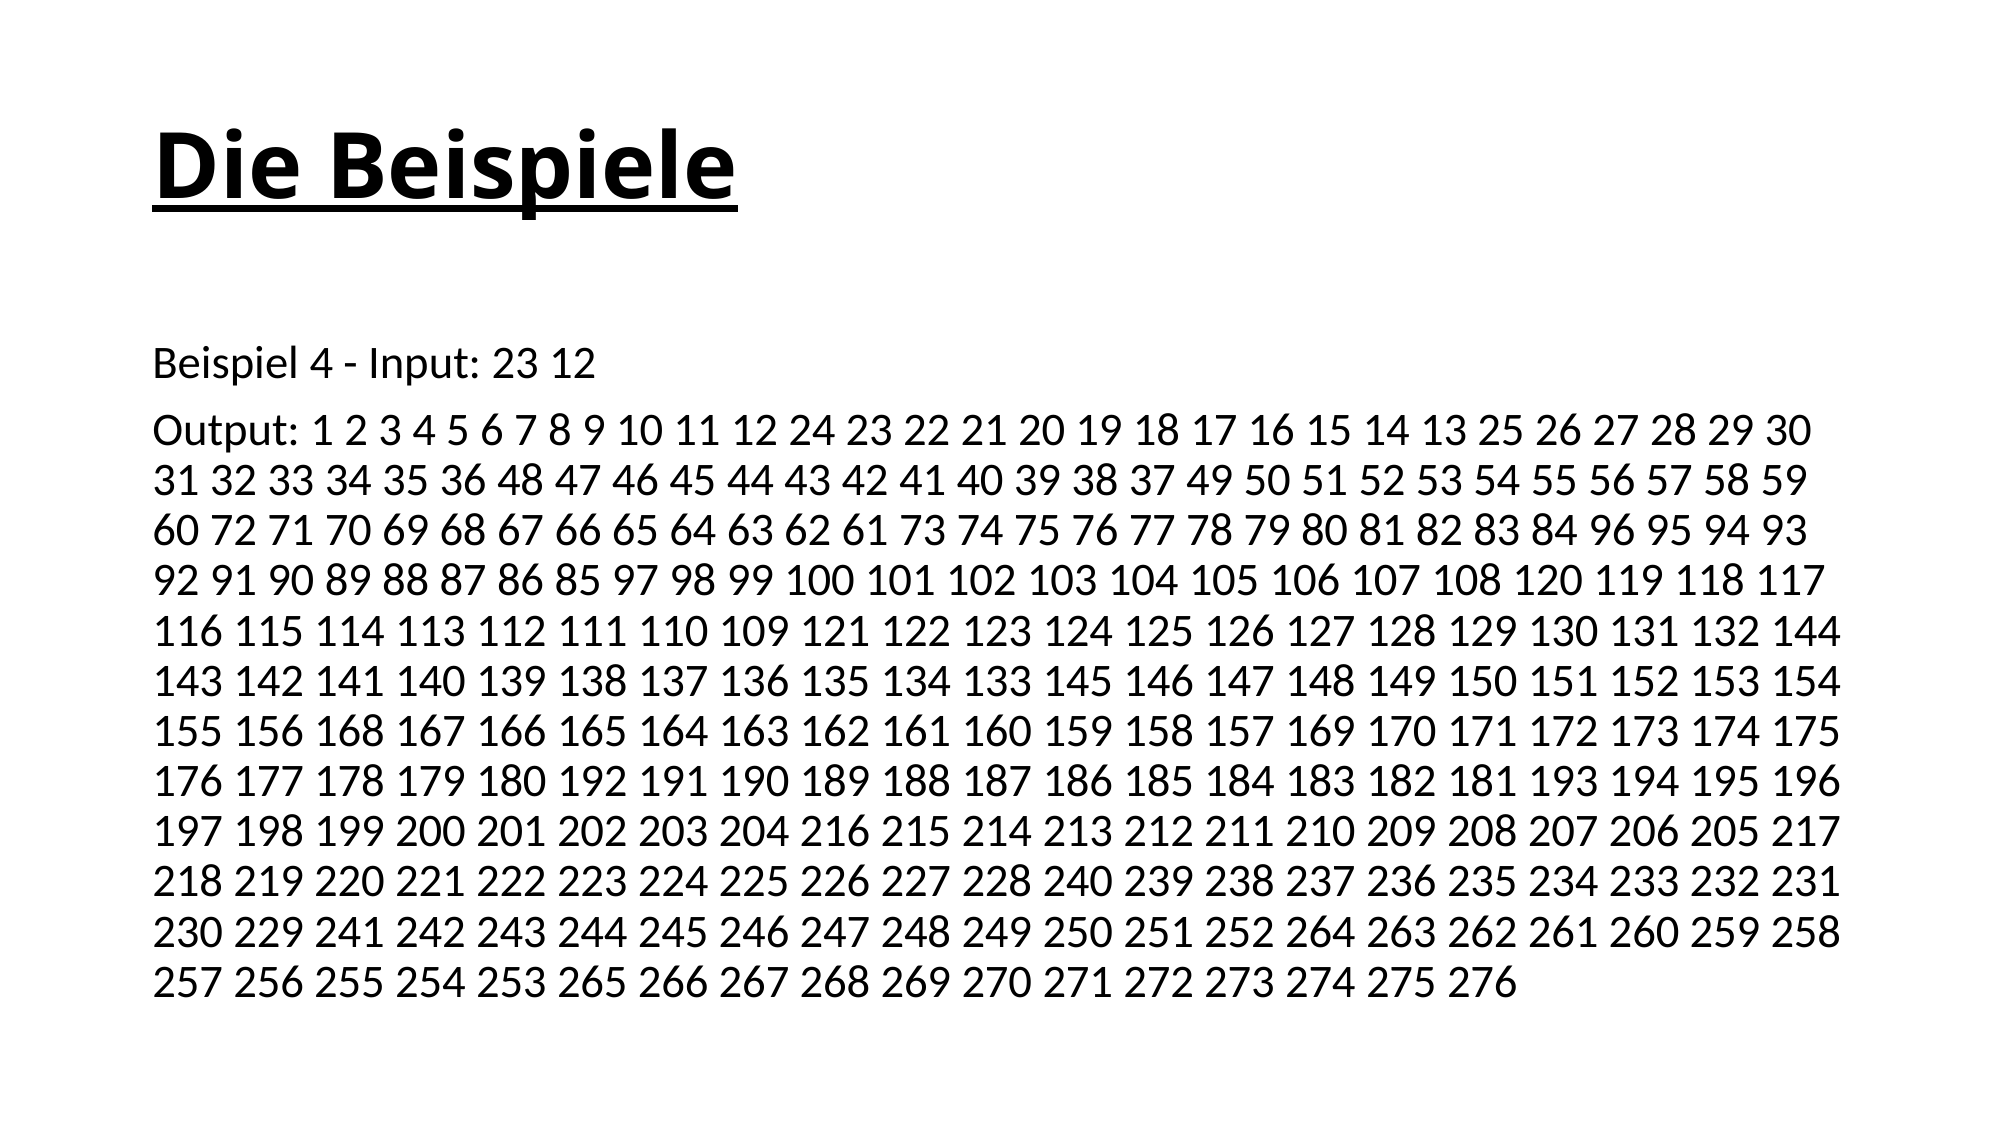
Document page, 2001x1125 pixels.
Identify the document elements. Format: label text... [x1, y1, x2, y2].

title Die Beispiele [137, 59, 1863, 278]
list Beispiel 4 - Input: 23 12 Output: 1 2 3 4 5 6 7 8 9 10 11 12 24 23 22 21 20 19 18 17 16 15 14 13 25 26 27 28 29 30 31 32 33 34 35 36 48 47 46 45 44 43 42 41 40 39 38 37 49 50 51 52 53 54 55 56 57 58 59 60 72 71 70 69 68 67 66 65 64 63 62 61 73 74 75 76 77 78 79 80 81 82 83 84 96 95 94 93 92 91 90 89 88 87 86 85 97 98 99 100 101 102 103 104 105 106 107 108 120 119 118 117 116 115 114 113 112 111 110 109 121 122 123 124 125 126 127 128 129 130 131 132 144 143 142 141 140 139 138 137 136 135 134 133 145 146 147 148 149 150 151 152 153 154 155 156 168 167 166 165 164 163 162 161 160 159 158 157 169 170 171 172 173 174 175 176 177 178 179 180 192 191 190 189 188 187 186 185 184 183 182 181 193 194 195 196 197 198 199 200 201 202 203 204 216 215 214 213 212 211 210 209 208 207 206 205 217 218 219 220 221 222 223 224 225 226 227 228 240 239 238 237 236 235 234 233 232 231 230 229 241 242 243 244 245 246 247 248 249 250 251 252 264 263 262 261 260 259 258 257 256 255 254 253 265 266 267 268 269 270 271 272 273 274 275 276 [137, 330, 1863, 1071]
